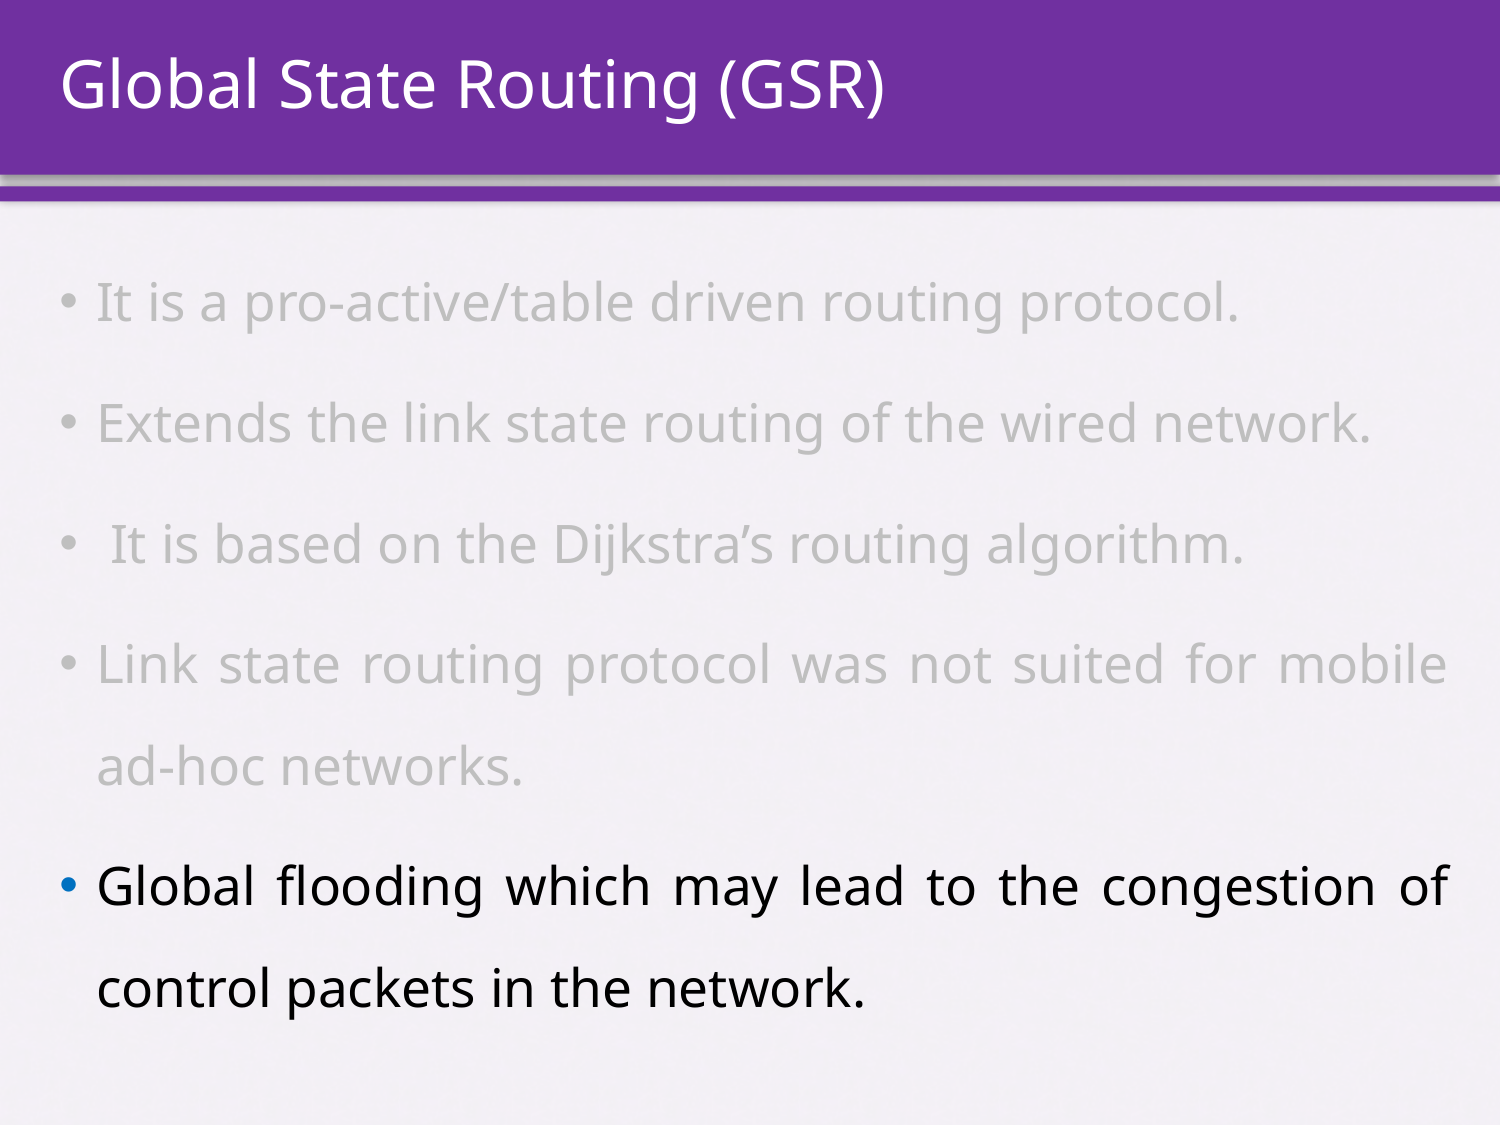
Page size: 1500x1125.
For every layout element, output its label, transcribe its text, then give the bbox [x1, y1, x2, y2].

title Global State Routing (GSR) [44, 0, 1464, 175]
list It is a pro-active/table driven routing protocol. Extends the link state routing of the wired network. It is based on the Dijkstra’s routing algorithm. Link state routing protocol was not suited for mobile ad-hoc networks. Global flooding which may lead to the congestion of control packets in the network. [44, 223, 1464, 1043]
